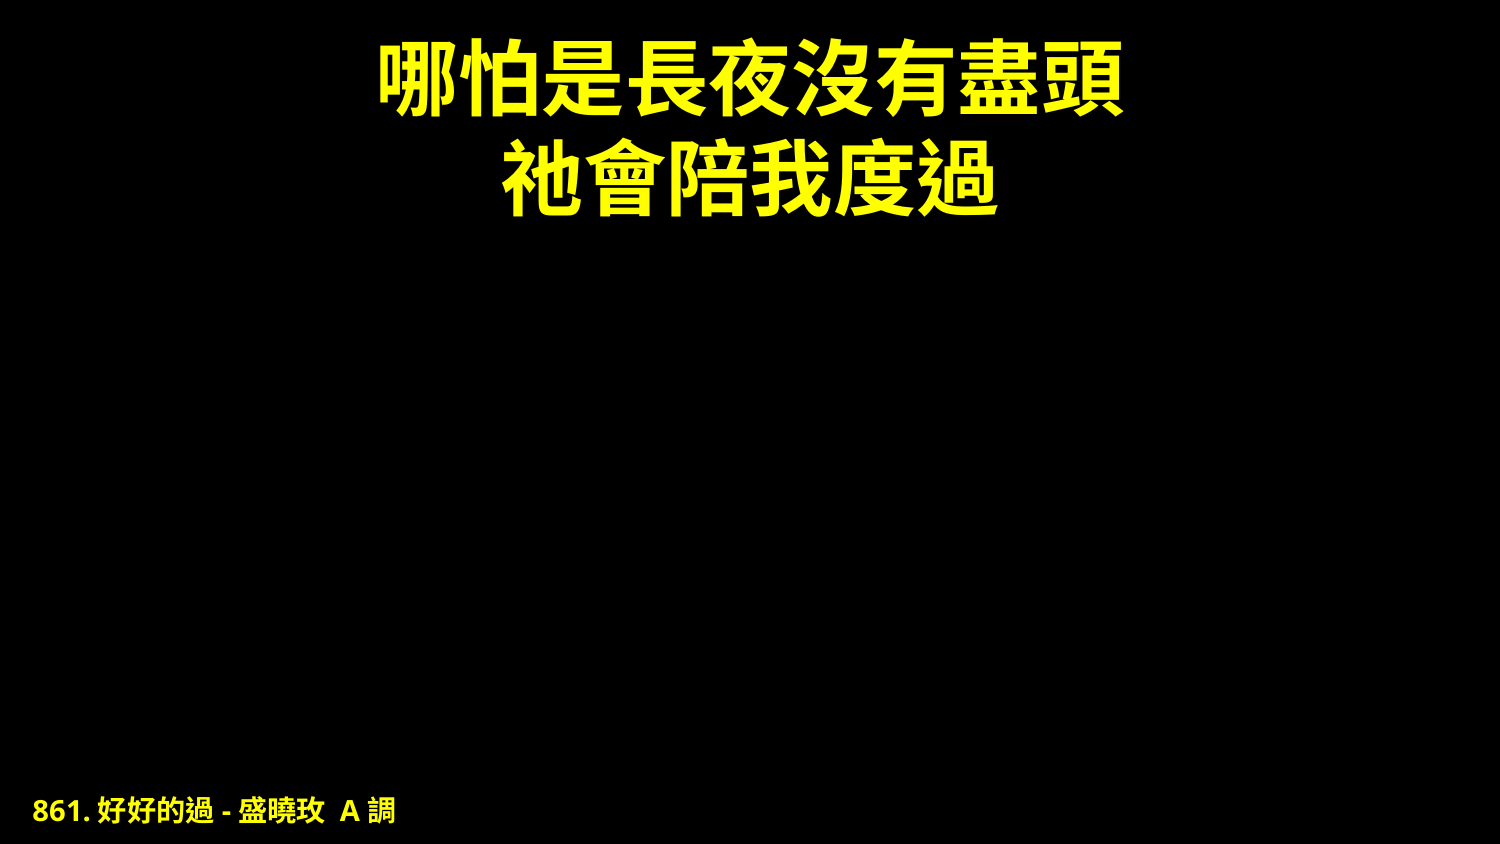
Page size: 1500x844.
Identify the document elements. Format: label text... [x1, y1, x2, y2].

title 哪怕是長夜沒有盡頭 祂會陪我度過 [0, 55, 1500, 197]
text_box 861.好好的過-盛曉玫 A調 [17, 784, 656, 835]
